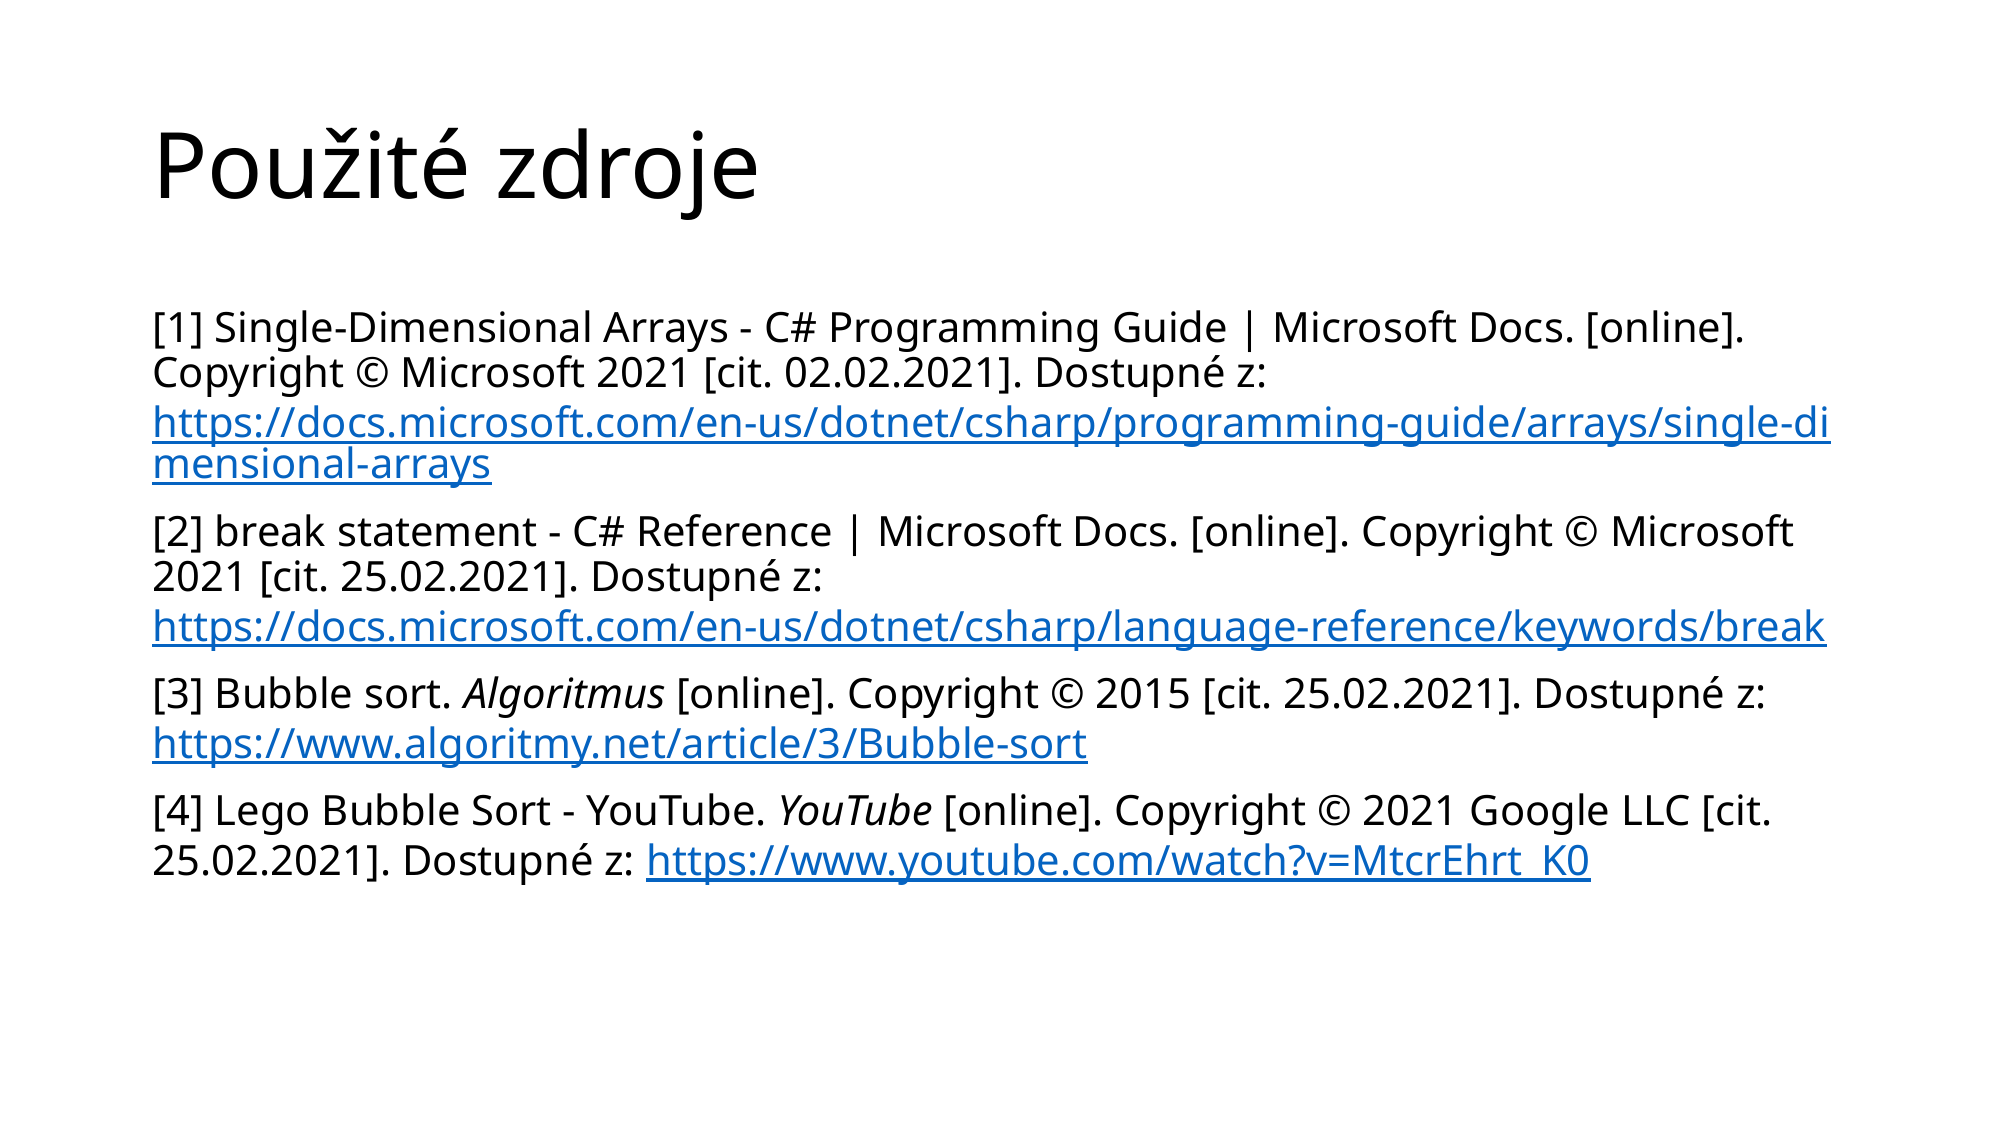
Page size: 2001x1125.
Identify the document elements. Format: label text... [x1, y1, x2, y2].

title Použité zdroje [137, 59, 1863, 278]
list [1] Single-Dimensional Arrays - C# Programming Guide | Microsoft Docs. [online]. Copyright © Microsoft 2021 [cit. 02.02.2021]. Dostupné z: https://docs.microsoft.com/en-us/dotnet/csharp/programming-guide/arrays/single-dimensional-arrays [2] break statement - C# Reference | Microsoft Docs. [online]. Copyright © Microsoft 2021 [cit. 25.02.2021]. Dostupné z: https://docs.microsoft.com/en-us/dotnet/csharp/language-reference/keywords/break [3] Bubble sort. Algoritmus [online]. Copyright © 2015 [cit. 25.02.2021]. Dostupné z: https://www.algoritmy.net/article/3/Bubble-sort [4] Lego Bubble Sort - YouTube. YouTube [online]. Copyright © 2021 Google LLC [cit. 25.02.2021]. Dostupné z: https://www.youtube.com/watch?v=MtcrEhrt_K0 [137, 299, 1863, 1014]
